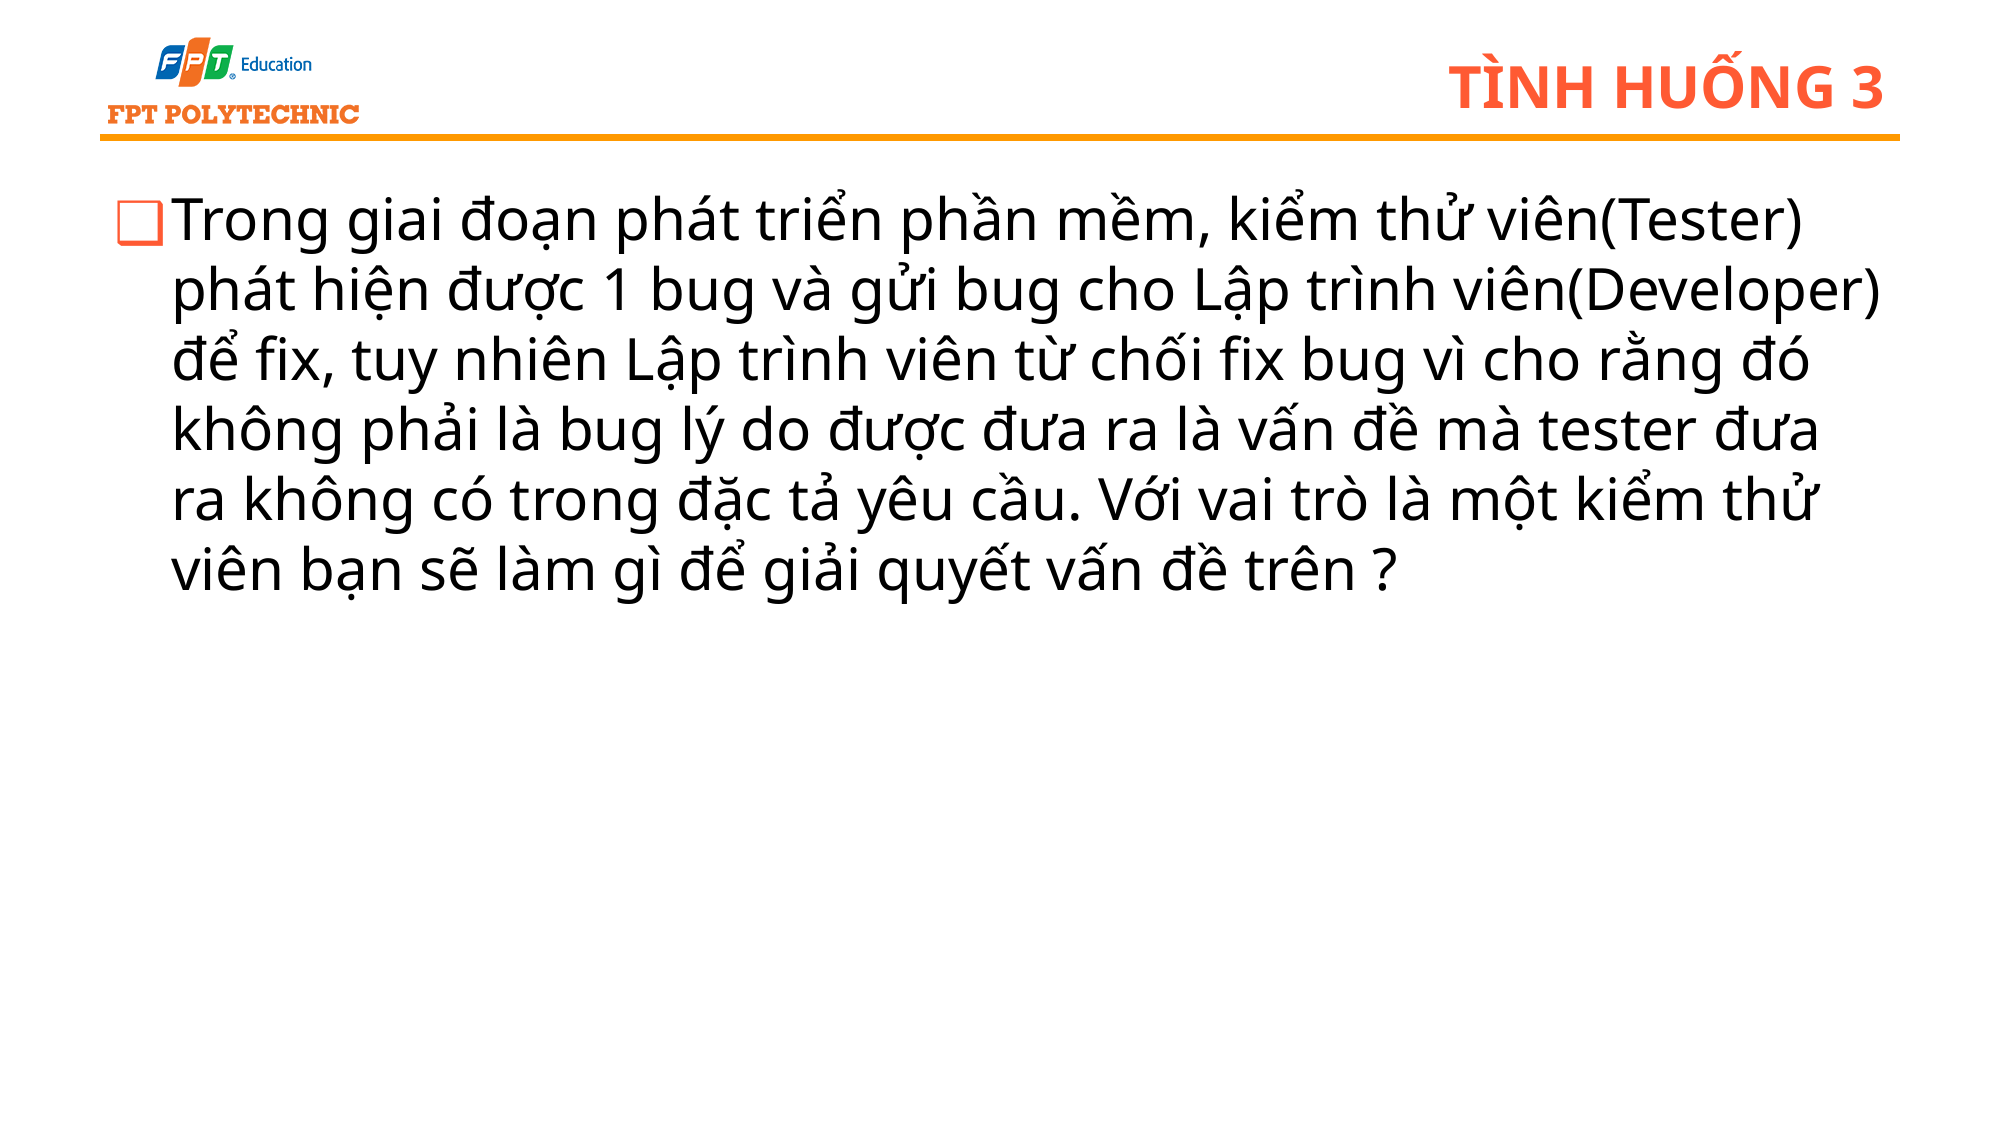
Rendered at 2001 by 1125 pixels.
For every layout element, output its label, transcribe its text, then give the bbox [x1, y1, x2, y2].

picture [99, 25, 367, 134]
title Tình huống 3 [366, 45, 1900, 125]
list Trong giai đoạn phát triển phần mềm, kiểm thử viên(Tester) phát hiện được 1 bug và gửi bug cho Lập trình viên(Developer) để fix, tuy nhiên Lập trình viên từ chối fix bug vì cho rằng đó không phải là bug lý do được đưa ra là vấn đề mà tester đưa ra không có trong đặc tả yêu cầu. Với vai trò là một kiểm thử viên bạn sẽ làm gì để giải quyết vấn đề trên ? [99, 174, 1900, 1038]
picture [99, 135, 367, 143]
